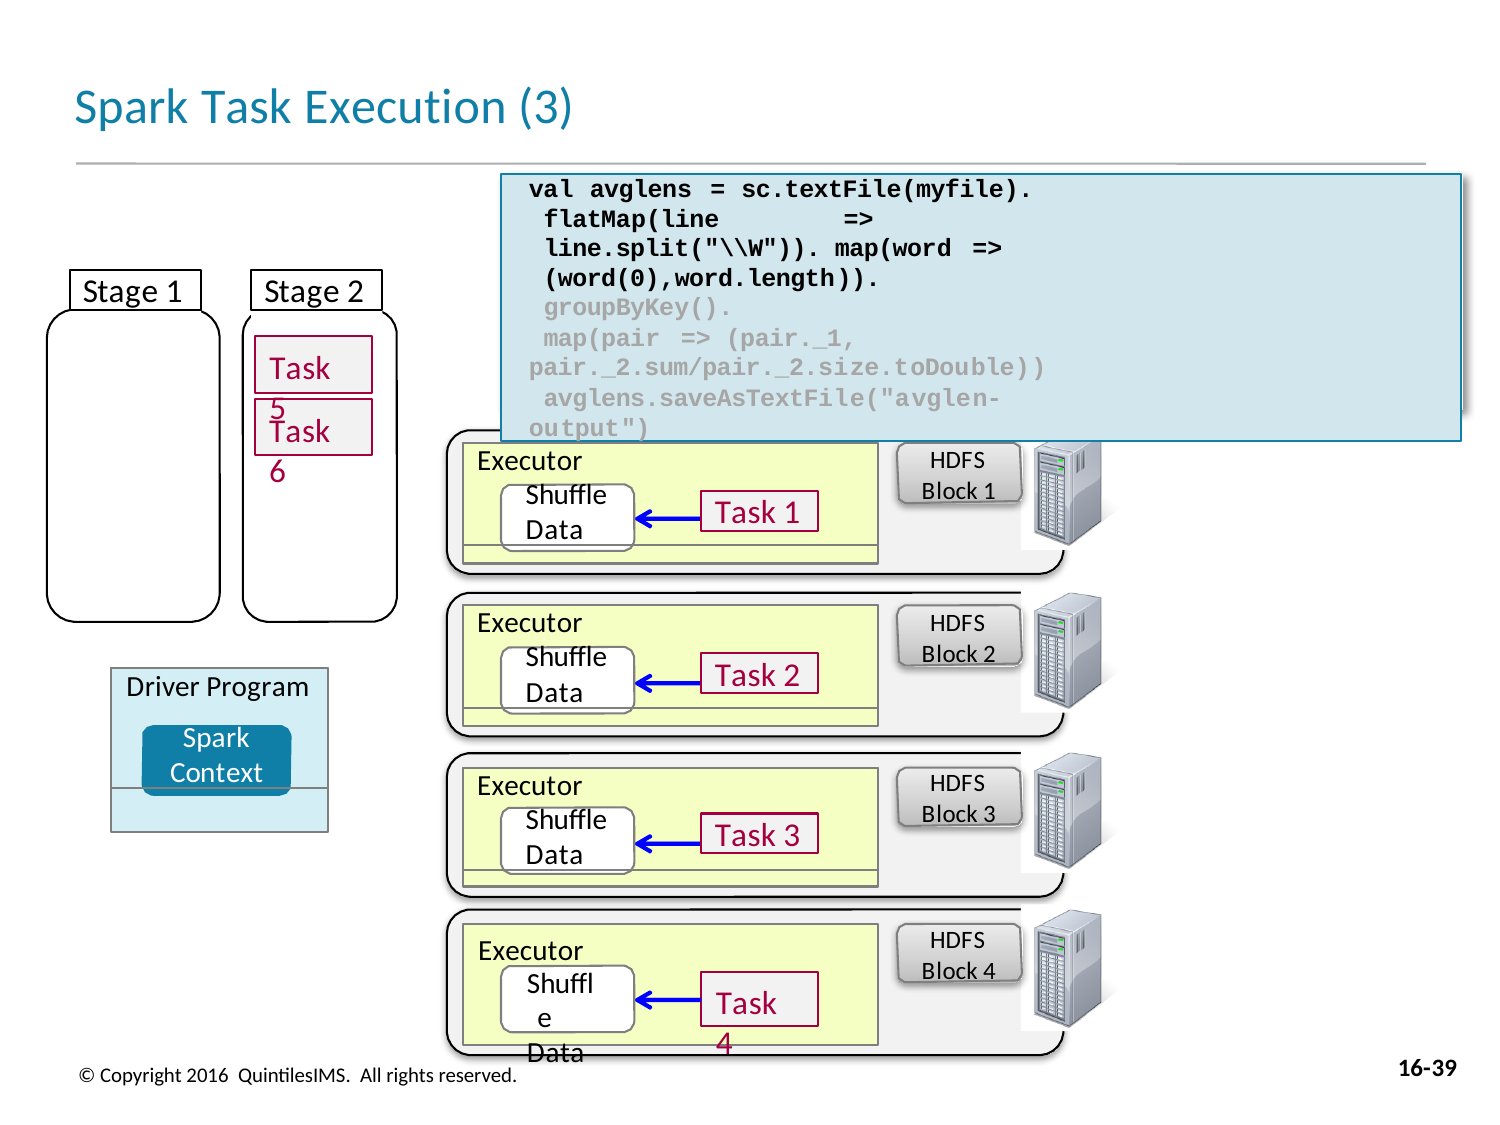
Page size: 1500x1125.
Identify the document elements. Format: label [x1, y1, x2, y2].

text_box [111, 667, 329, 833]
footer [76, 1061, 1188, 1125]
slide_number [1395, 1051, 1461, 1125]
title [72, 73, 1428, 262]
text_box [242, 269, 397, 622]
text_box [435, 166, 1478, 1061]
text_box [46, 269, 220, 622]
